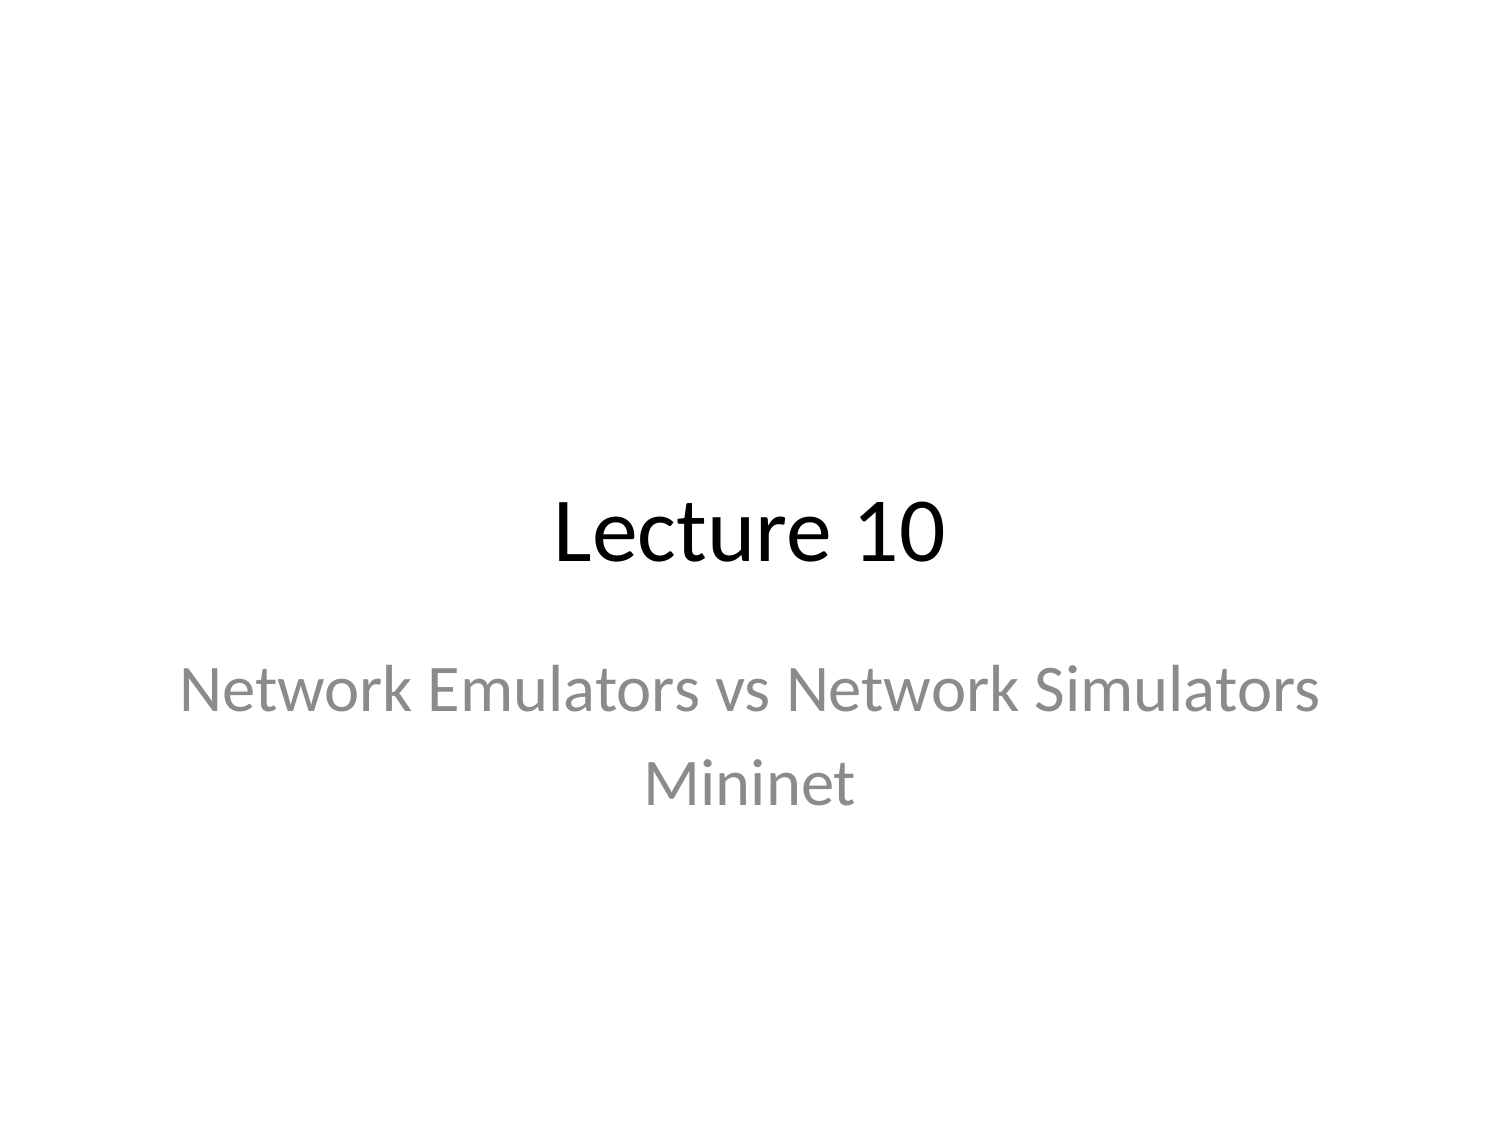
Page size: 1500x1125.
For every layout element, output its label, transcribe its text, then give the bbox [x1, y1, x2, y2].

subtitle Network Emulators vs Network Simulators Mininet [156, 637, 1344, 925]
title Lecture 10 [112, 349, 1388, 591]
